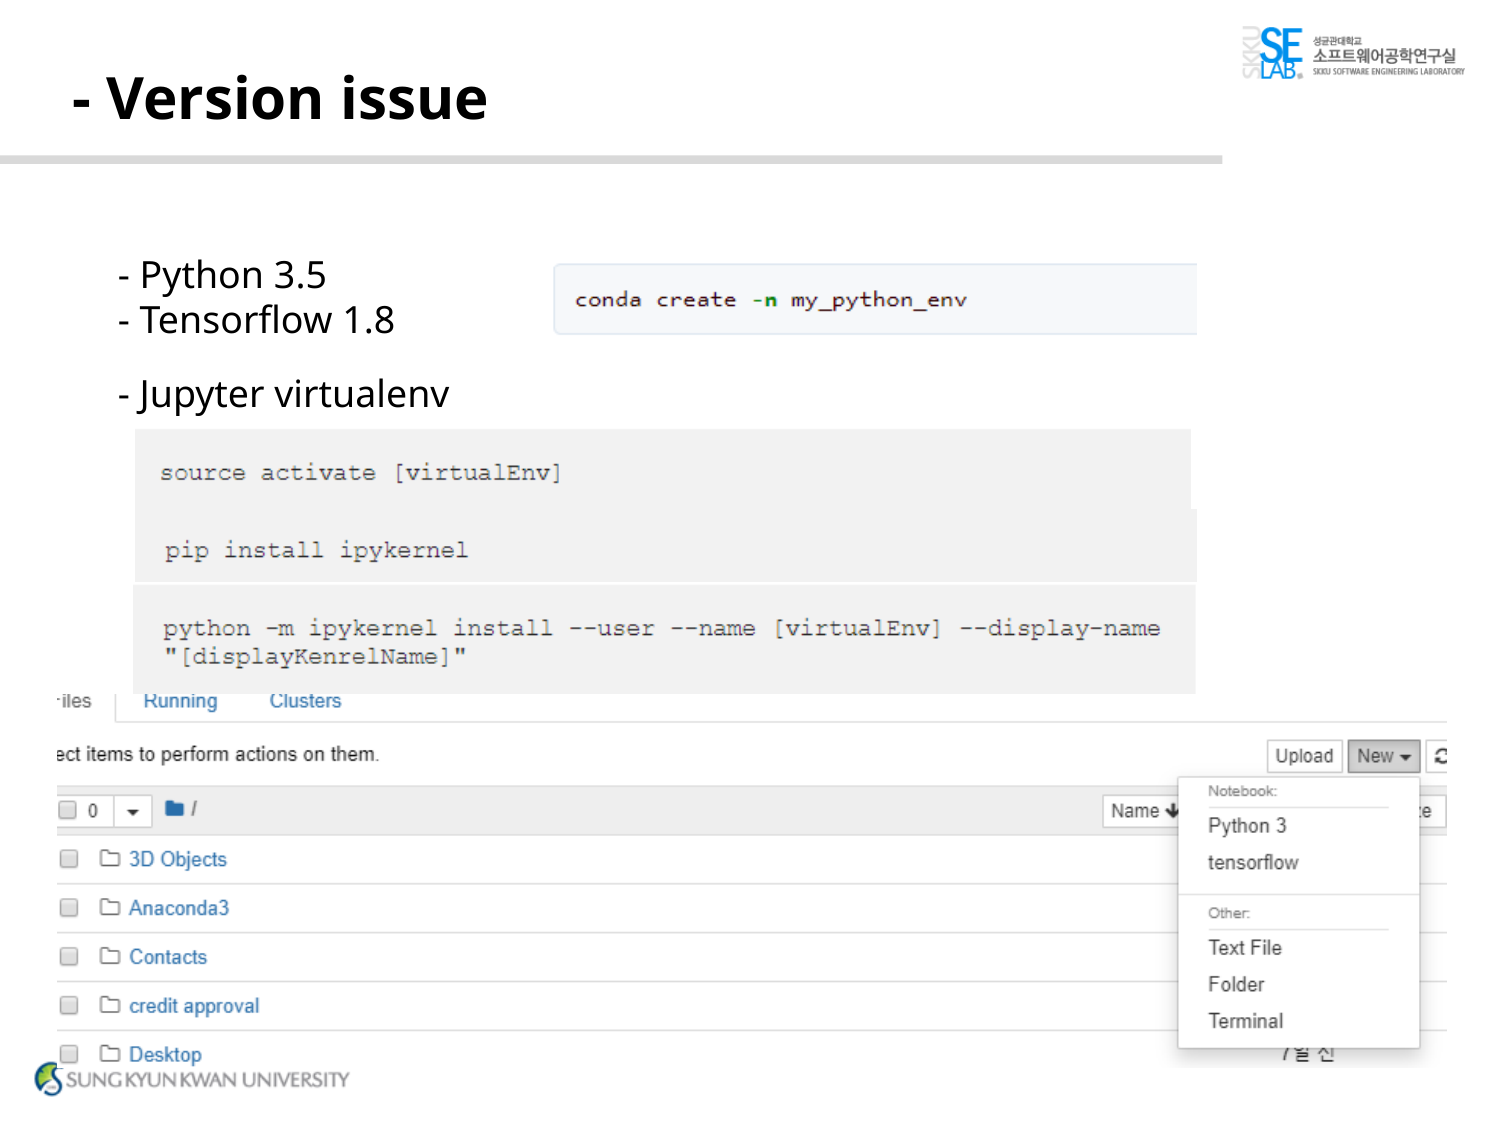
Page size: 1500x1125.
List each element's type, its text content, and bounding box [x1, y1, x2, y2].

picture [549, 259, 1197, 343]
picture [17, 423, 1447, 1110]
text_box - Python 3.5 - Tensorflow 1.8 [110, 243, 1078, 349]
title - Version issue [64, 0, 1391, 194]
picture [1391, 0, 1500, 134]
text_box - Jupyter virtualenv [110, 362, 1211, 423]
